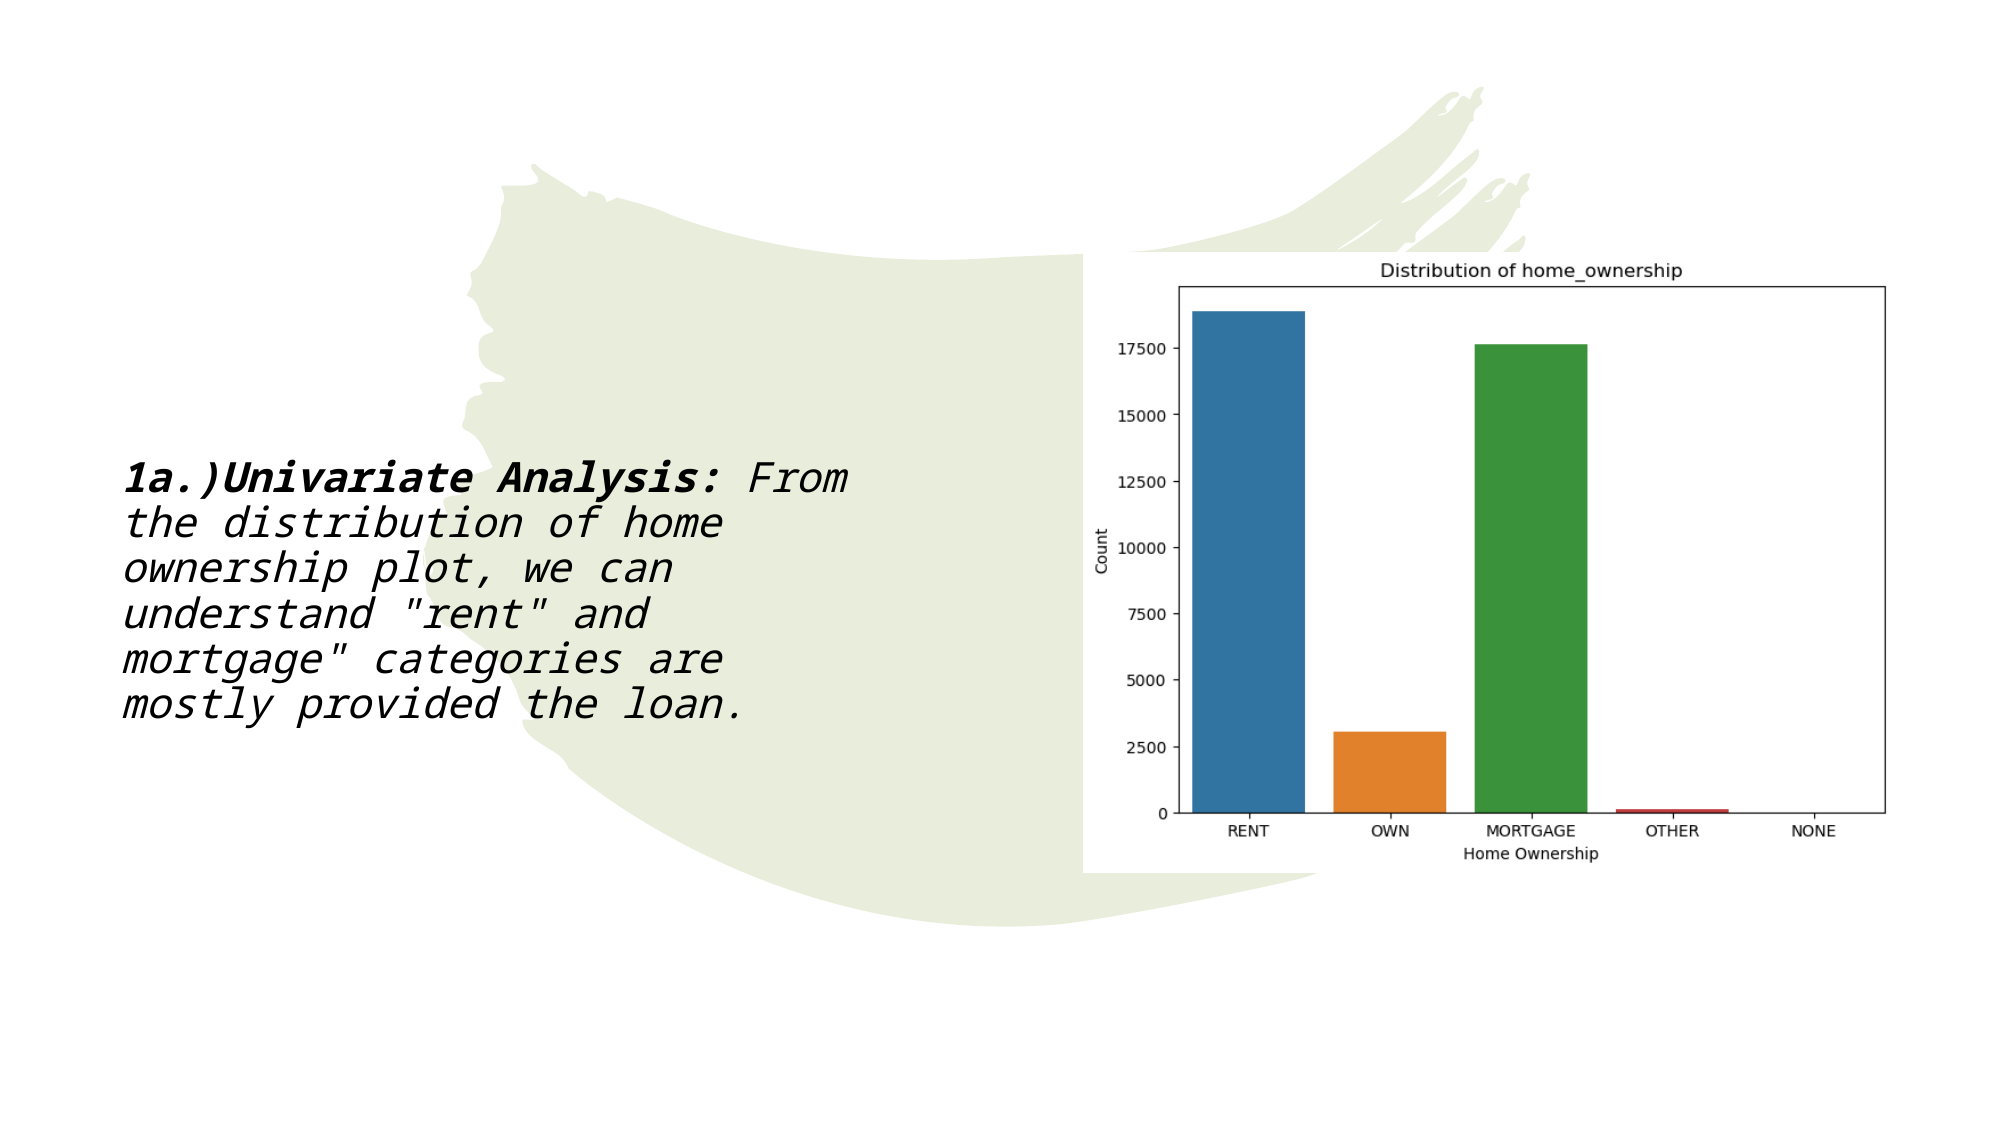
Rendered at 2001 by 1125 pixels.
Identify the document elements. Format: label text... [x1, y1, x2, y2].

title 1a.)Univariate Analysis: From the distribution of home ownership plot, we can understand "rent" and mortgage" categories are mostly provided the loan. [105, 105, 864, 855]
picture [1083, 252, 1895, 873]
